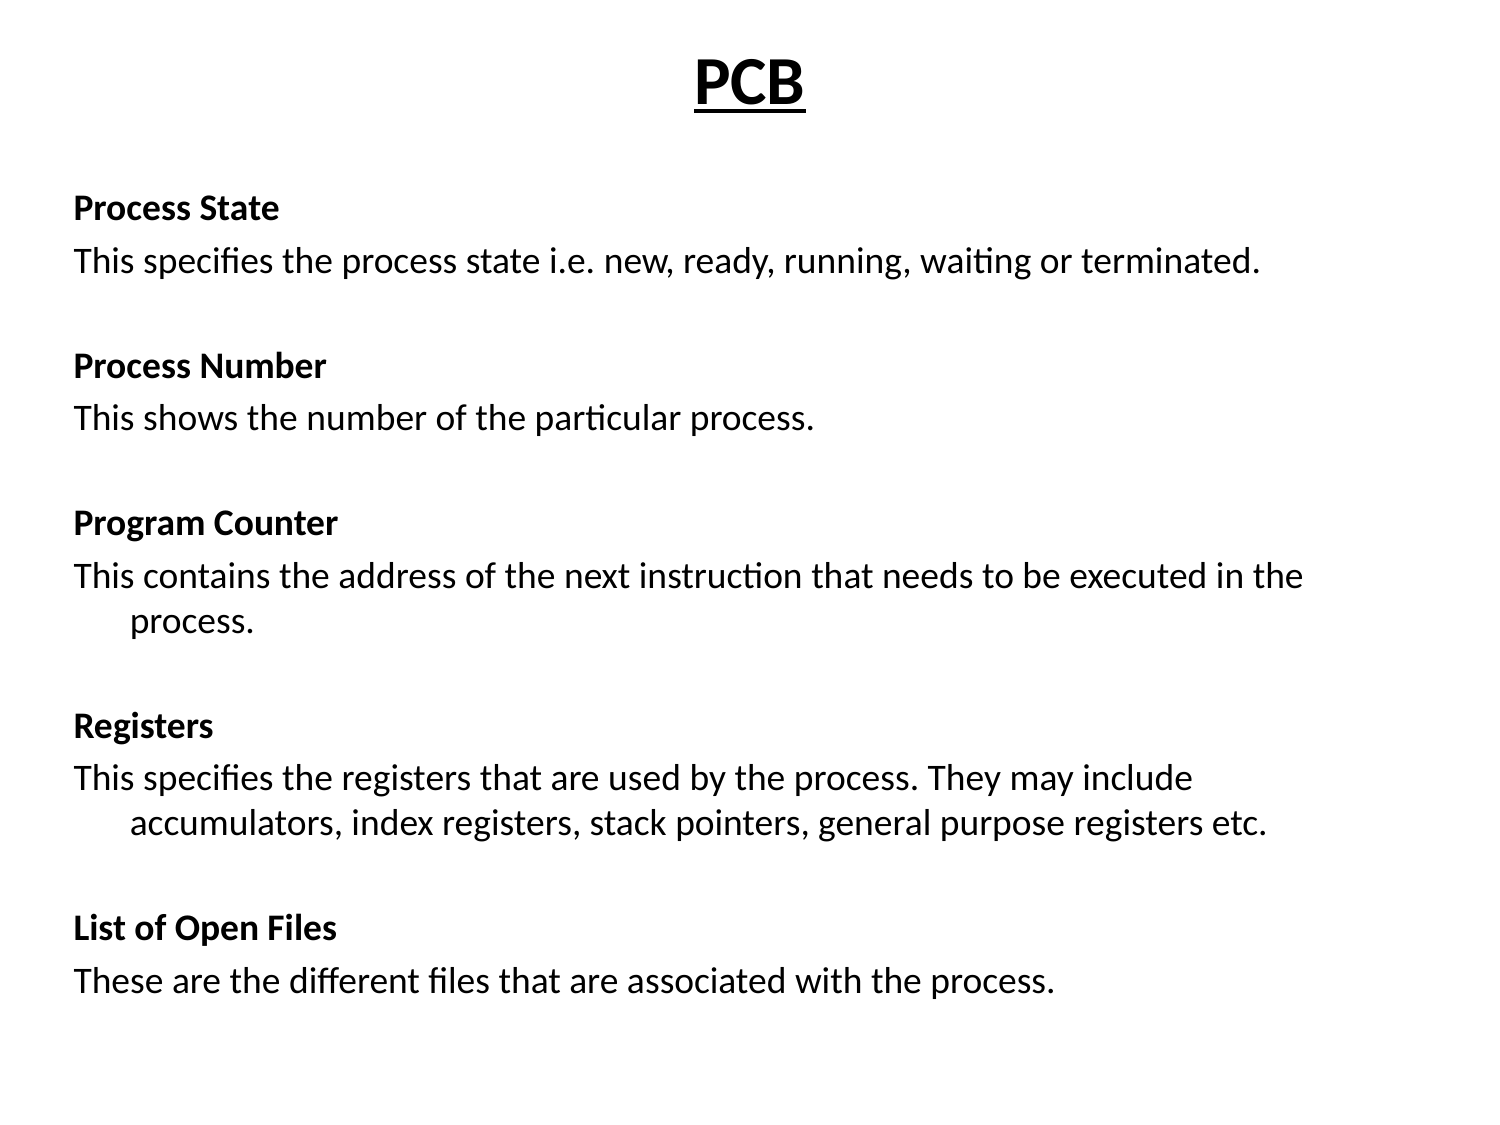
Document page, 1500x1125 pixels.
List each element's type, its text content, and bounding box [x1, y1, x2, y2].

title PCB [75, 45, 1425, 129]
list Process State This specifies the process state i.e. new, ready, running, waiting or terminated. Process Number This shows the number of the particular process. Program Counter This contains the address of the next instruction that needs to be executed in the process. Registers This specifies the registers that are used by the process. They may include accumulators, index registers, stack pointers, general purpose registers etc. List of Open Files These are the different files that are associated with the process. [58, 175, 1409, 1067]
